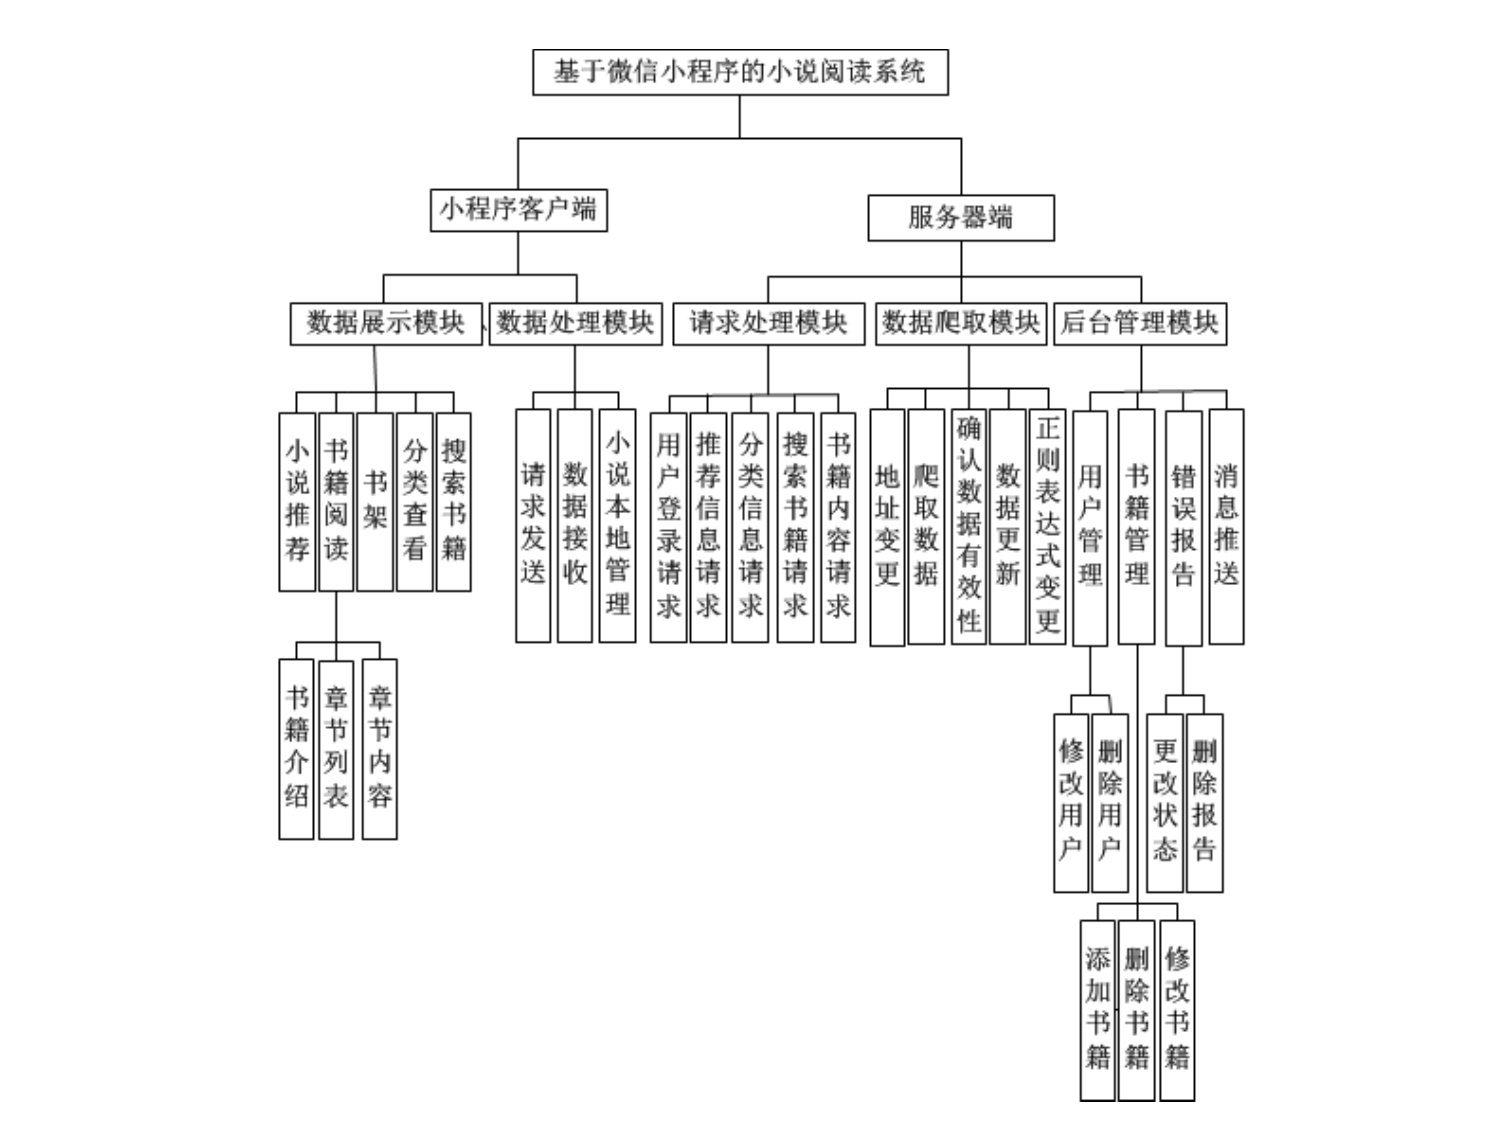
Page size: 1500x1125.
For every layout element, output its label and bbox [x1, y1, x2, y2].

picture [277, 49, 1247, 1102]
